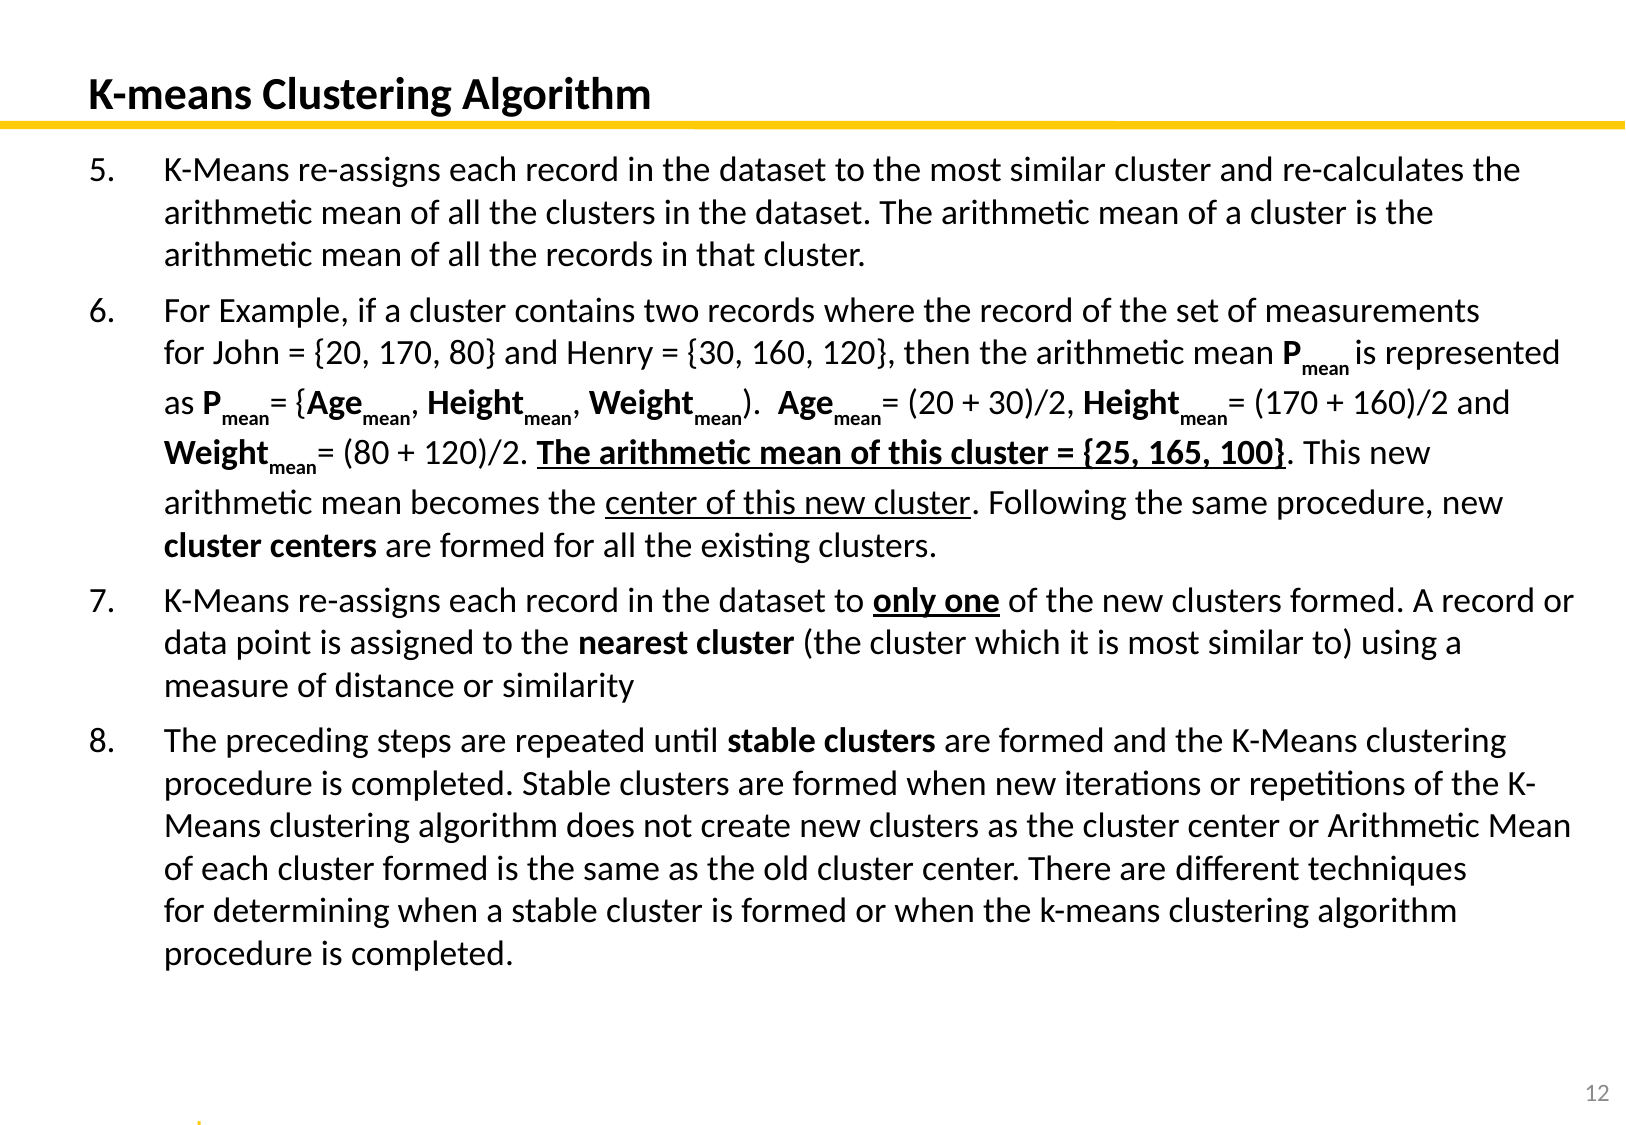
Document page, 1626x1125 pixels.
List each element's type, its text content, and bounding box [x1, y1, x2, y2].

list K-Means re-assigns each record in the dataset to the most similar cluster and re-calculates the arithmetic mean of all the clusters in the dataset. The arithmetic mean of a cluster is the arithmetic mean of all the records in that cluster. For Example, if a cluster contains two records where the record of the set of measurements for John = {20, 170, 80} and Henry = {30, 160, 120}, then the arithmetic mean Pmean is represented as Pmean= {Agemean, Heightmean, Weightmean). Agemean= (20 + 30)/2, Heightmean= (170 + 160)/2 and Weightmean= (80 + 120)/2. The arithmetic mean of this cluster = {25, 165, 100}. This new arithmetic mean becomes the center of this new cluster. Following the same procedure, new cluster centers are formed for all the existing clusters. 7. K-Means re-assigns each record in the dataset to only one of the new clusters formed. A record or data point is assigned to the nearest cluster (the cluster which it is most similar to) using a measure of distance or similarity 8. The preceding steps are repeated until stable clusters are formed and the K-Means clustering procedure is completed. Stable clusters are formed when new iterations or repetitions of the K-Means clustering algorithm does not create new clusters as the cluster center or Arithmetic Mean of each cluster formed is the same as the old cluster center. There are different techniques for determining when a stable cluster is formed or when the k-means clustering algorithm procedure is completed. [81, 138, 1588, 988]
slide_number 11 [1543, 1061, 1625, 1122]
title K-means Clustering Algorithm [81, 10, 1314, 126]
